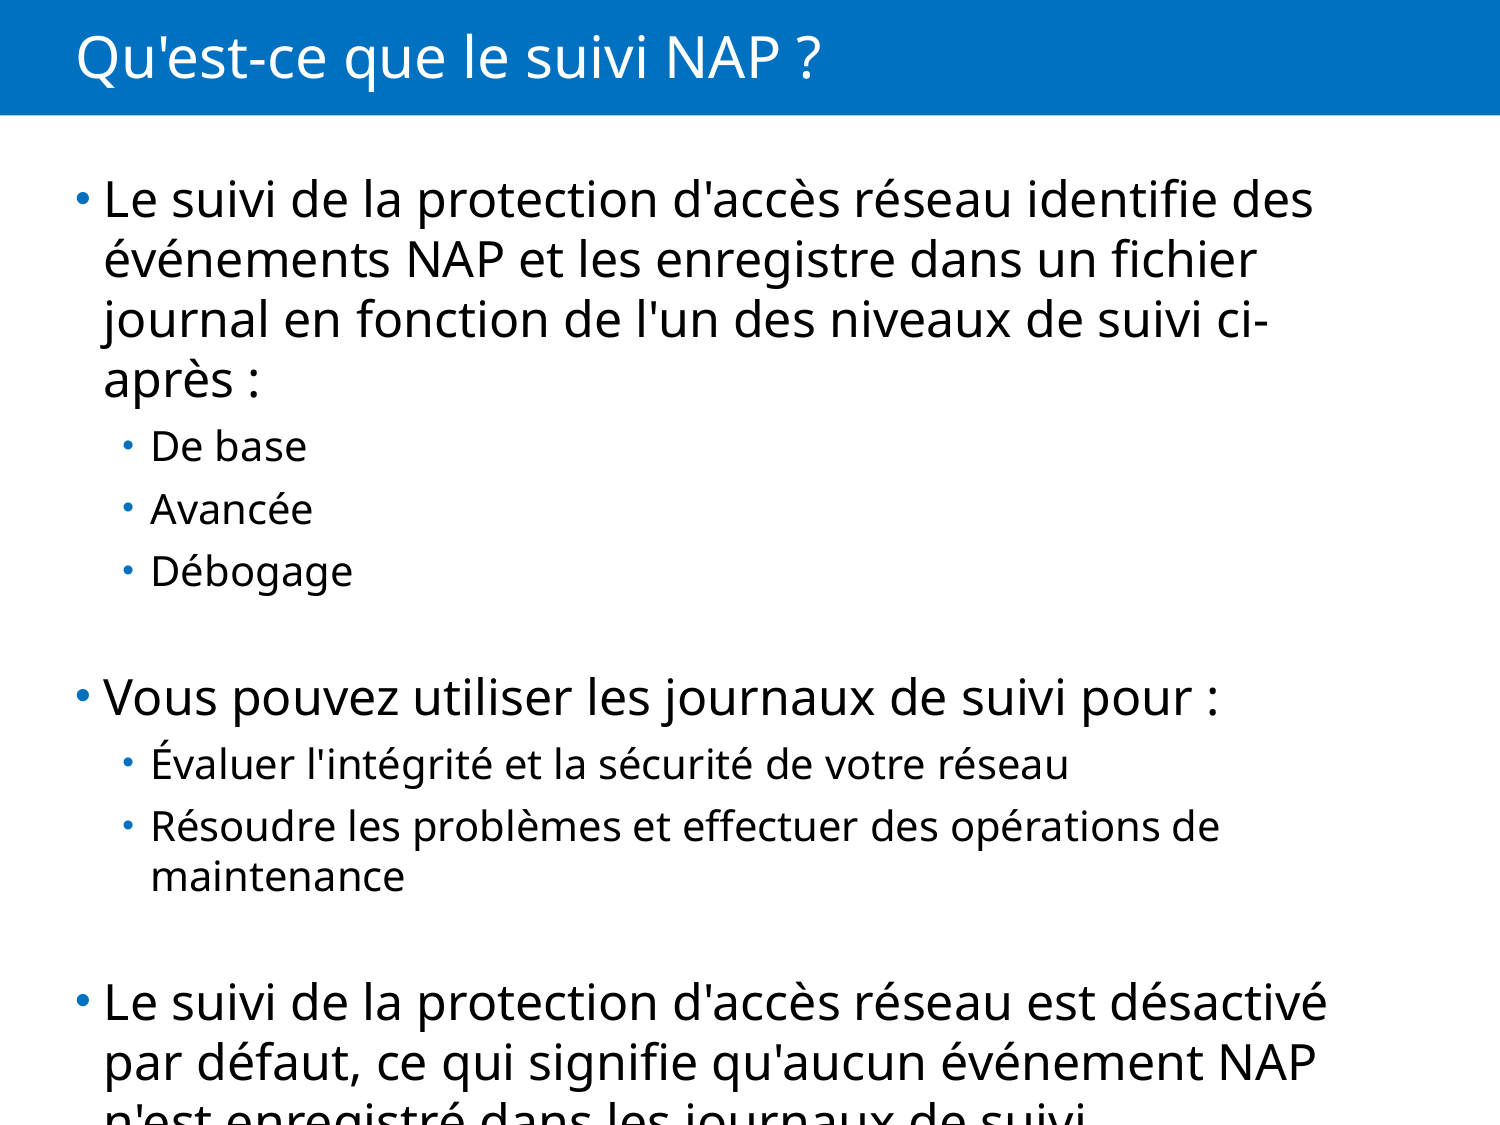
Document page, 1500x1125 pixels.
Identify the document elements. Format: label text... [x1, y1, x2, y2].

text_box Le suivi de la protection d'accès réseau identifie des événements NAP et les enregistre dans un fichier journal en fonction de l'un des niveaux de suivi ci-après : De base Avancée Débogage Vous pouvez utiliser les journaux de suivi pour : Évaluer l'intégrité et la sécurité de votre réseau Résoudre les problèmes et effectuer des opérations de maintenance Le suivi de la protection d'accès réseau est désactivé par défaut, ce qui signifie qu'aucun événement NAP n'est enregistré dans les journaux de suivi [75, 167, 1408, 1012]
title Qu'est-ce que le suivi NAP ? [75, 0, 1351, 122]
